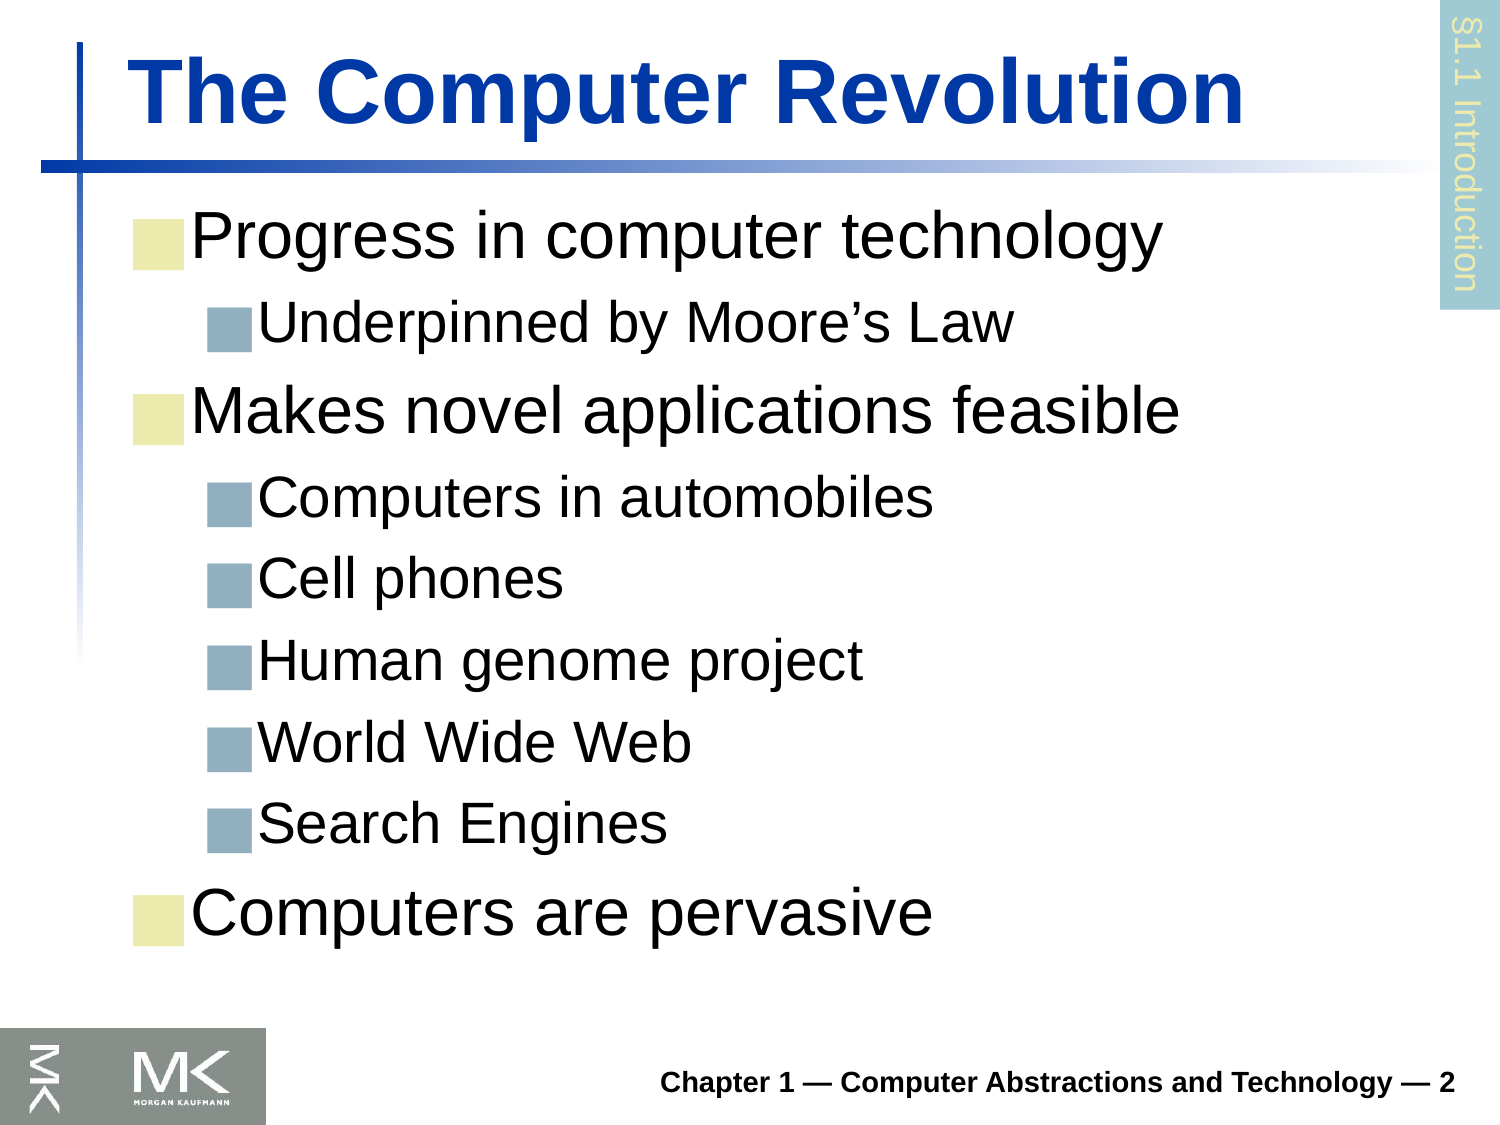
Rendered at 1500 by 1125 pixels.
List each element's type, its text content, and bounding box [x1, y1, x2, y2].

list Progress in computer technology Underpinned by Moore’s Law Makes novel applications feasible Computers in automobiles Cell phones Human genome project World Wide Web Search Engines Computers are pervasive [112, 184, 1469, 1024]
text_box Chapter 1 — Computer Abstractions and Technology — ‹#› [277, 1046, 1471, 1106]
title The Computer Revolution [112, 0, 1440, 149]
picture [0, 1028, 266, 1125]
text_box §1.1 Introduction [1440, 0, 1500, 310]
